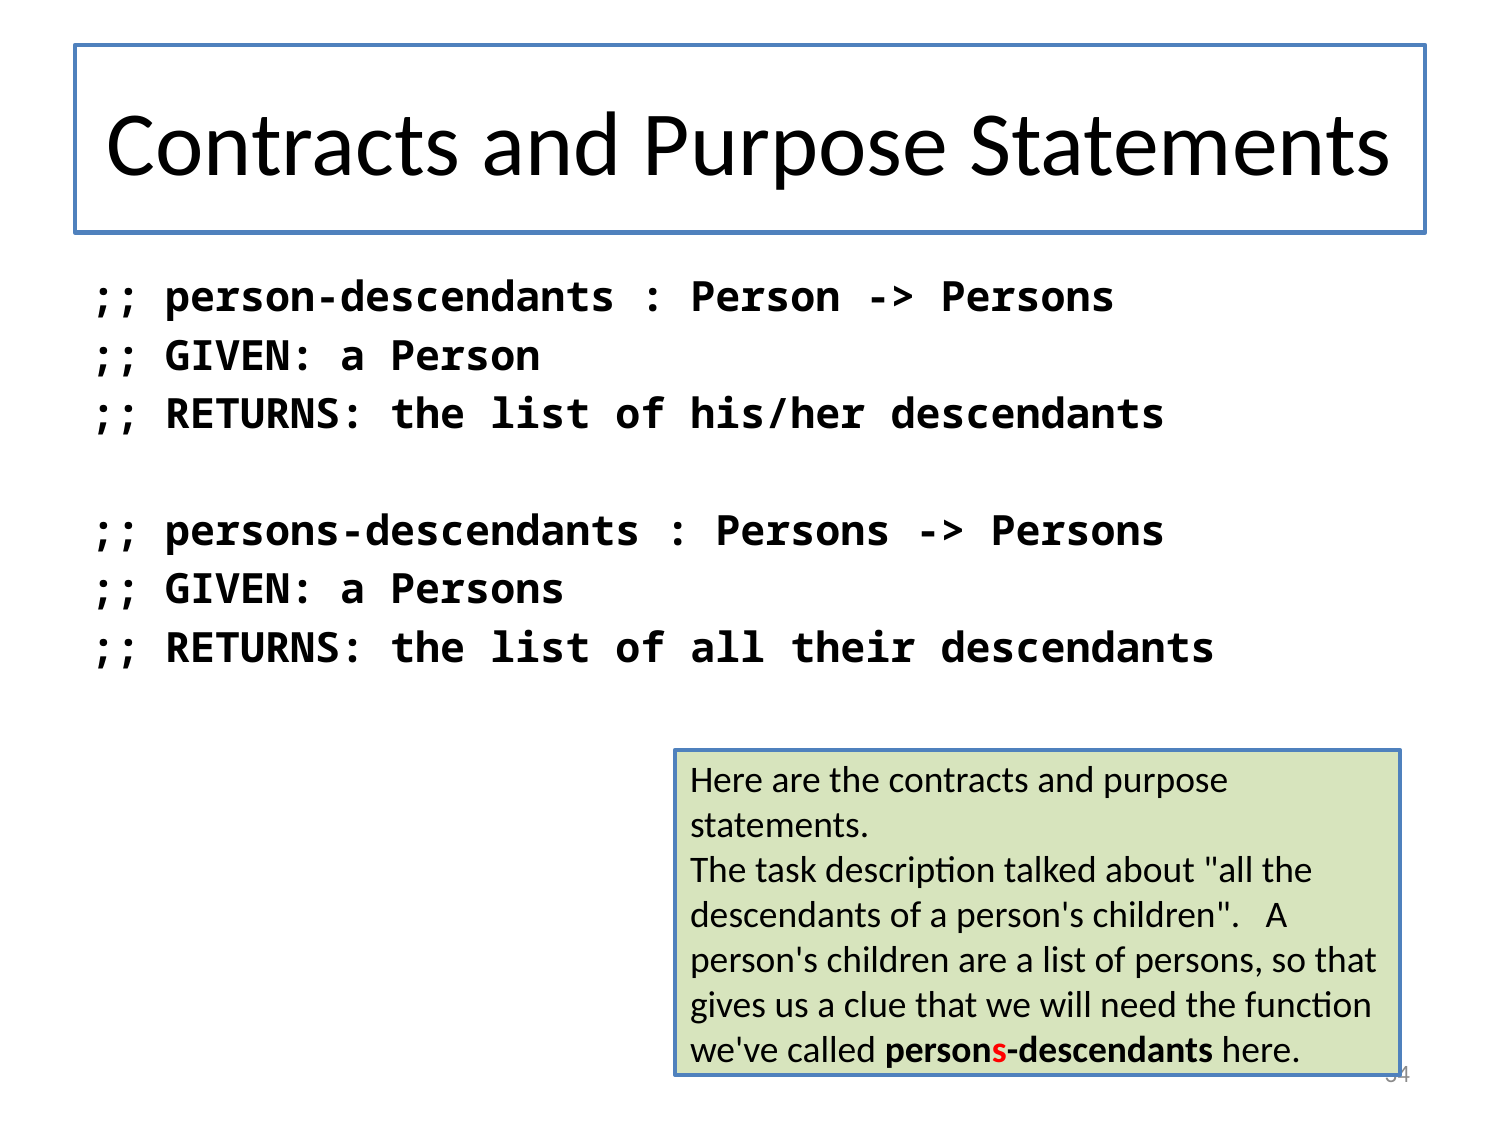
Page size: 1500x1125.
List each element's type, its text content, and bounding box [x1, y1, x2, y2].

title Contracts and Purpose Statements [73, 43, 1427, 235]
slide_number 34 [1074, 1042, 1425, 1103]
text_box Here are the contracts and purpose statements. The task description talked about "all the descendants of a person's children". A person's children are a list of persons, so that gives us a clue that we will need the function we've called persons-descendants here. [673, 748, 1402, 1077]
list ;; person-descendants : Person -> Persons ;; GIVEN: a Person ;; RETURNS: the list of his/her descendants ;; persons-descendants : Persons -> Persons ;; GIVEN: a Persons ;; RETURNS: the list of all their descendants [75, 262, 1425, 1005]
